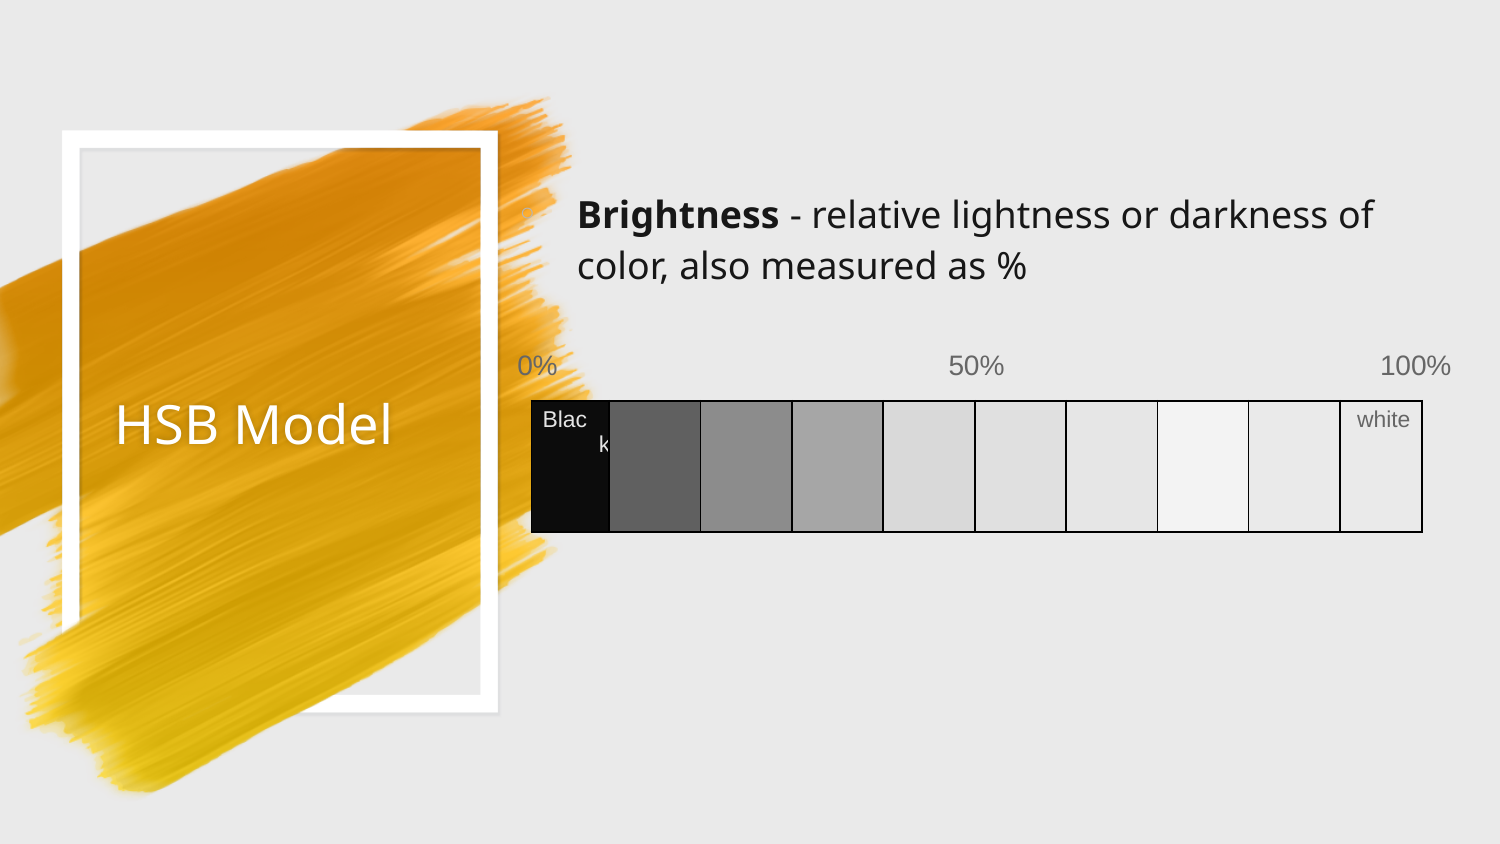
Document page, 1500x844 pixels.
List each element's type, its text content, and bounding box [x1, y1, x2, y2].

table_header [1158, 402, 1248, 531]
table_header [793, 402, 882, 531]
title HSB Model [114, 149, 447, 696]
table_header [884, 402, 974, 531]
table_header [976, 402, 1065, 531]
table_header [610, 402, 700, 531]
list Brightness - relative lightness or darkness of color, also measured as % [501, 216, 1440, 320]
table_header white [1341, 402, 1421, 531]
table_header [701, 402, 791, 531]
picture [0, 0, 1500, 844]
text_box 0% [502, 339, 573, 389]
text_box 100% [1365, 339, 1467, 389]
table_header [1249, 402, 1339, 531]
table_header [1067, 402, 1157, 531]
text_box 50% [933, 339, 1020, 389]
table_header Black [532, 402, 608, 531]
